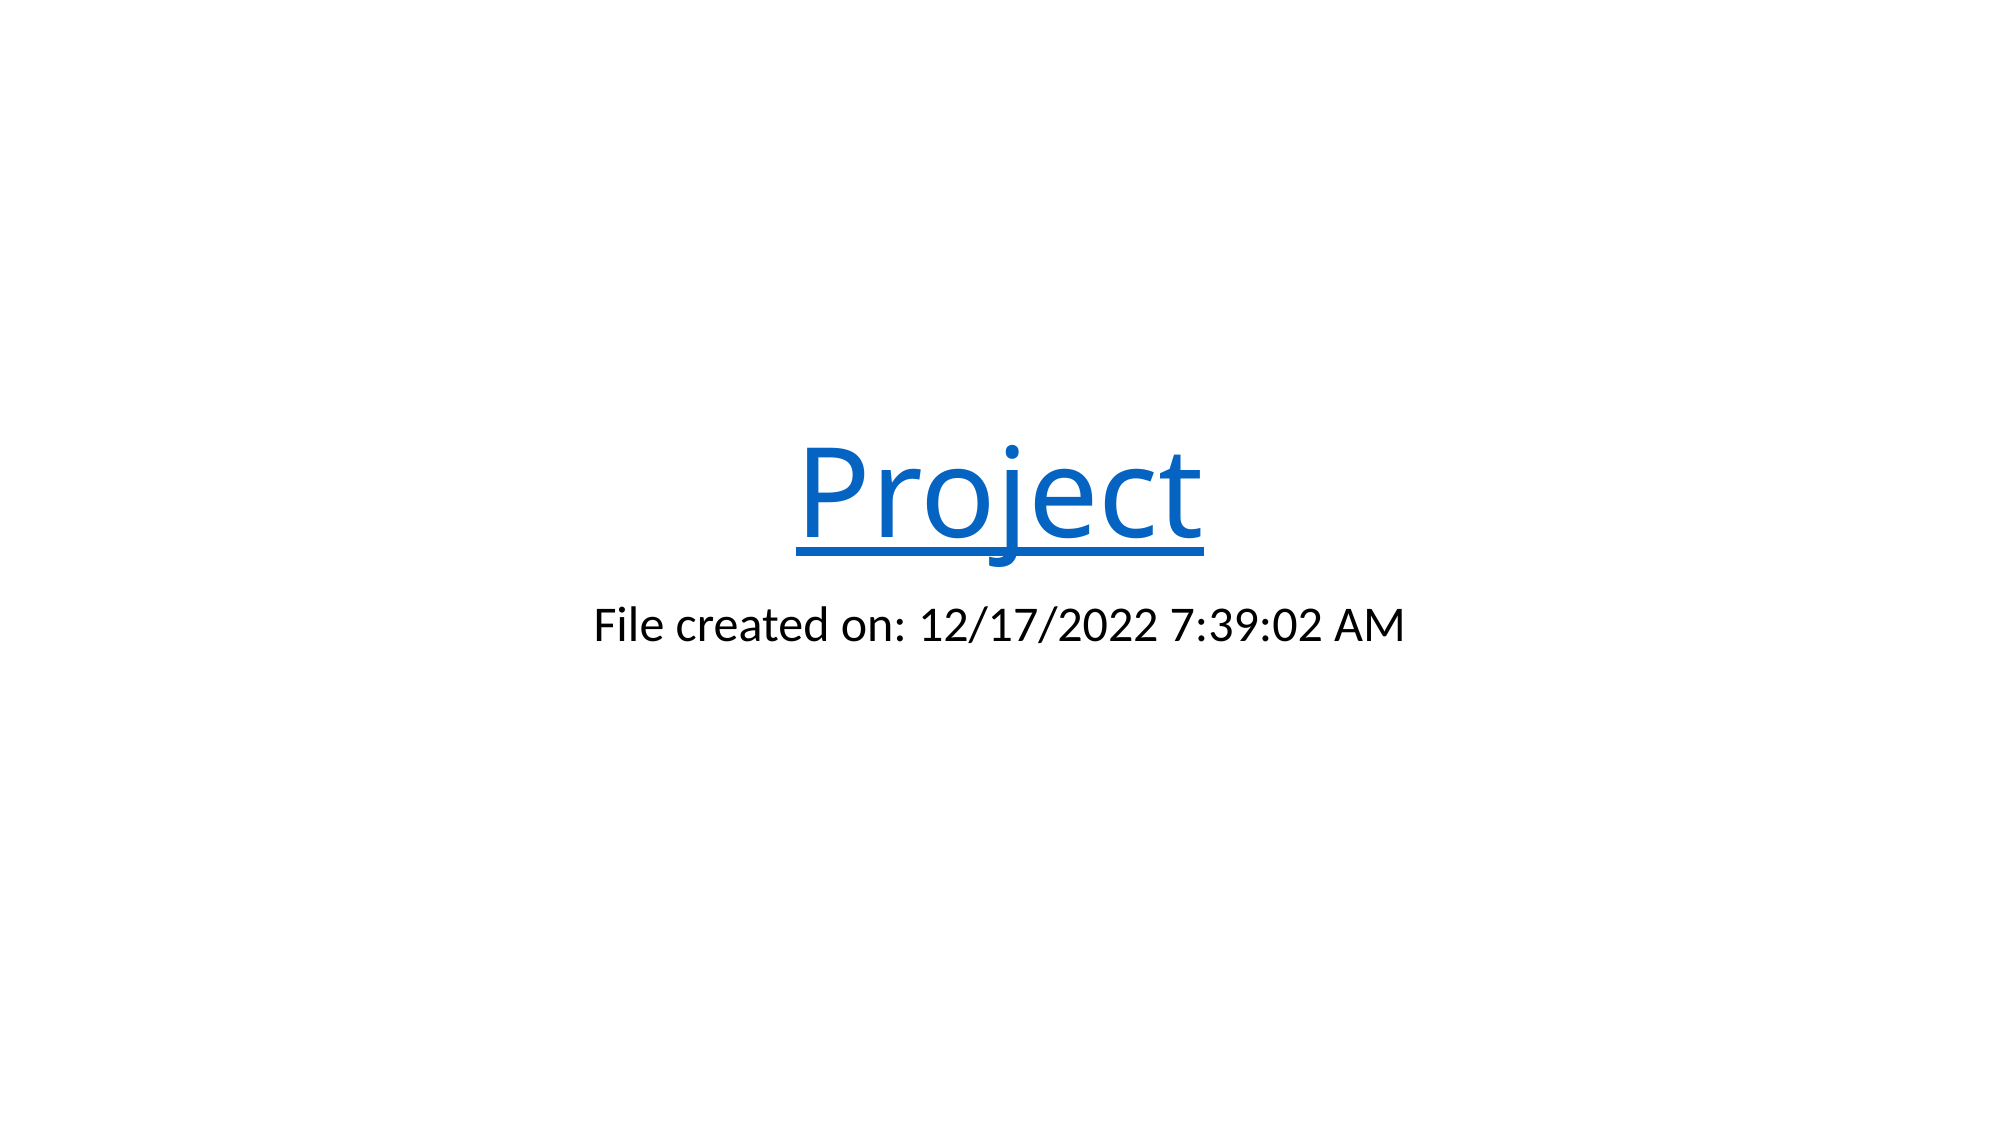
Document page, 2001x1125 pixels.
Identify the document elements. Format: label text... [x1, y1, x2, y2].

title Project [249, 184, 1750, 576]
subtitle File created on: 12/17/2022 7:39:02 AM [249, 590, 1750, 863]
